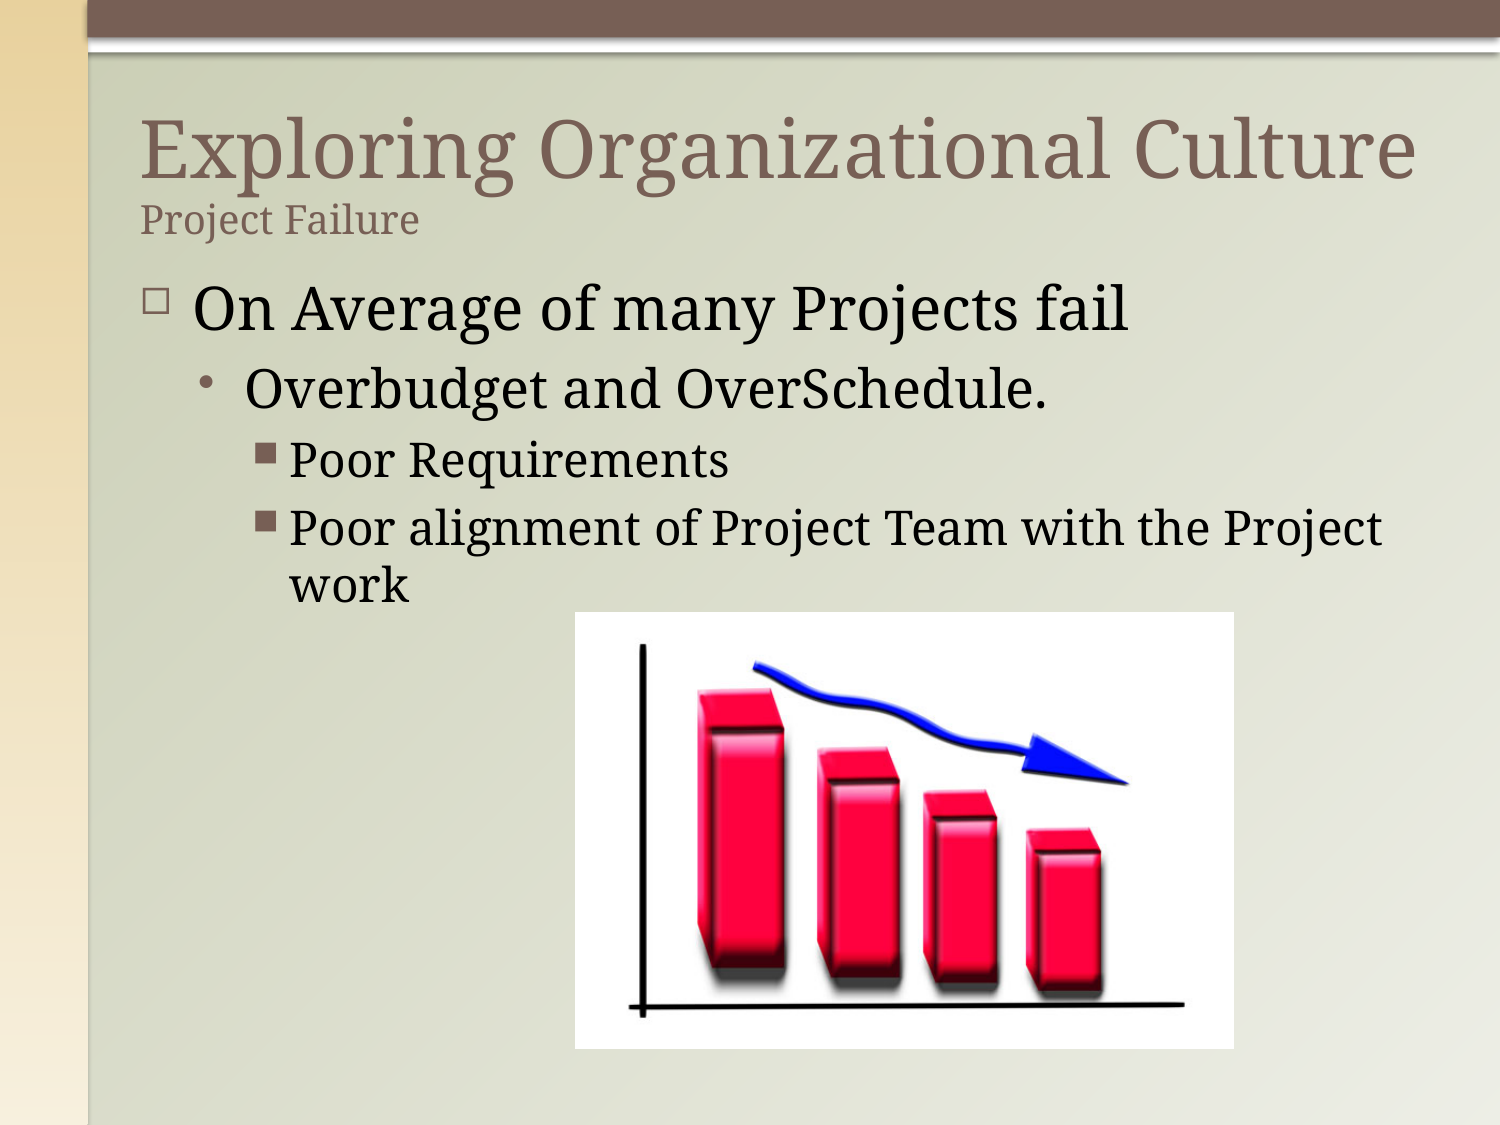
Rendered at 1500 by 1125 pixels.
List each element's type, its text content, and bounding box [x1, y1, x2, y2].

title Exploring Organizational Culture Project Failure [125, 62, 1438, 250]
list On Average of many Projects fail Overbudget and OverSchedule. Poor Requirements Poor alignment of Project Team with the Project work [125, 262, 1438, 1013]
picture [574, 612, 1234, 1049]
